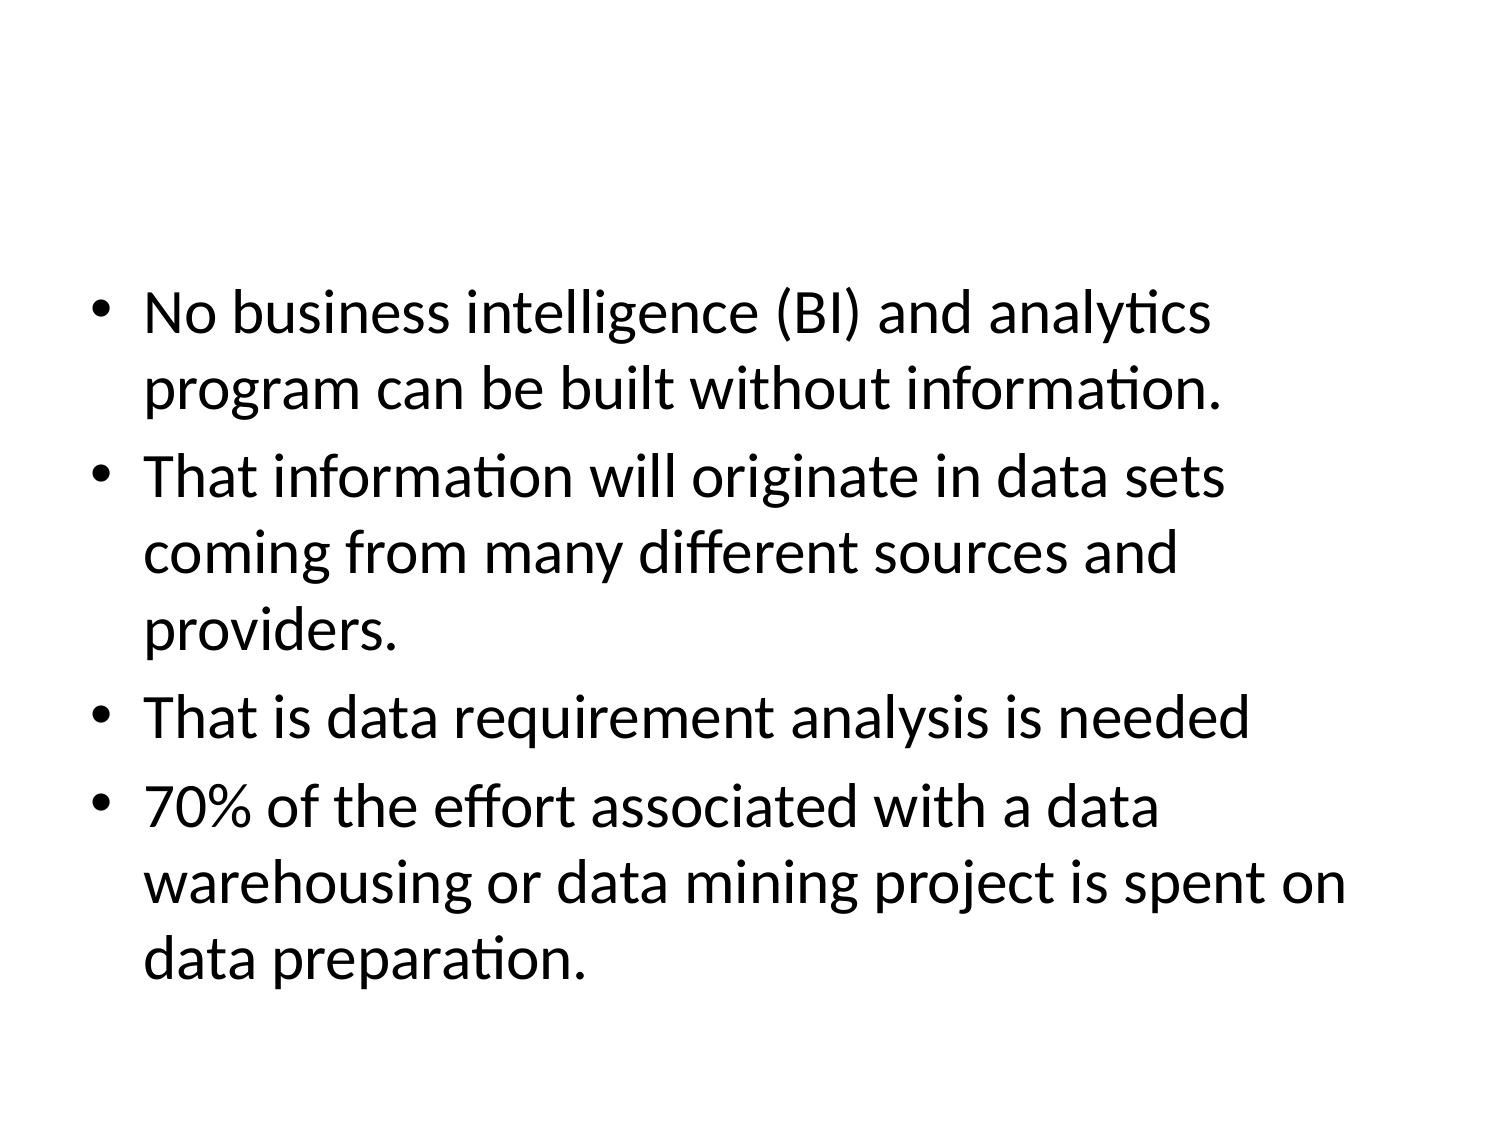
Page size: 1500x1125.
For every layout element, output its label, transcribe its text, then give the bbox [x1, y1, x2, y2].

list No business intelligence (BI) and analytics program can be built without information. That information will originate in data sets coming from many different sources and providers. That is data requirement analysis is needed 70% of the effort associated with a data warehousing or data mining project is spent on data preparation. [75, 262, 1425, 1005]
